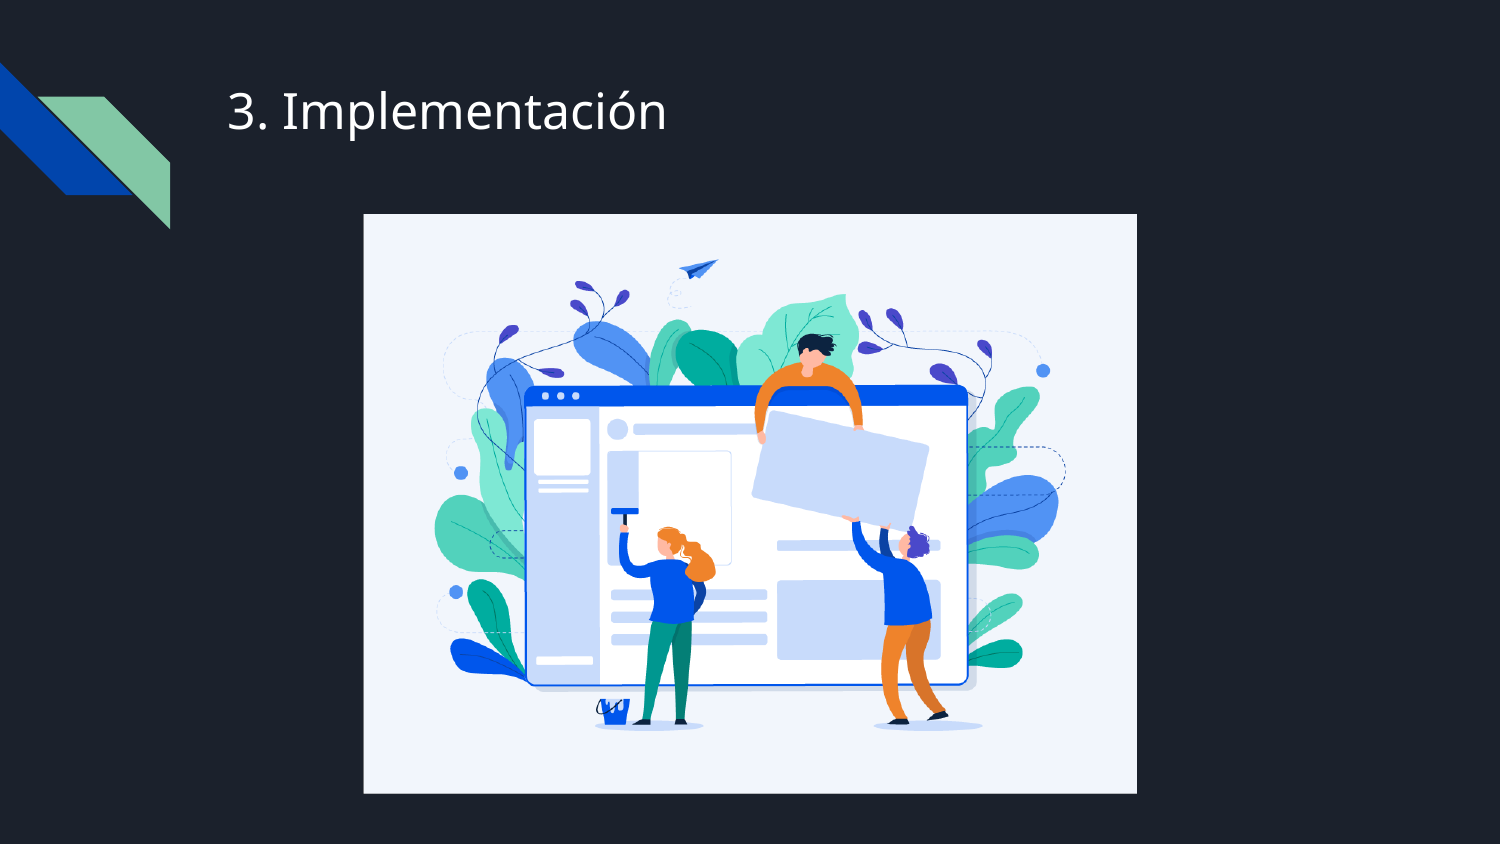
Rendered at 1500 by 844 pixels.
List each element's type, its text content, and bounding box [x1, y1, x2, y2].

title 3. Implementación [212, 64, 1368, 215]
picture [363, 214, 1137, 794]
